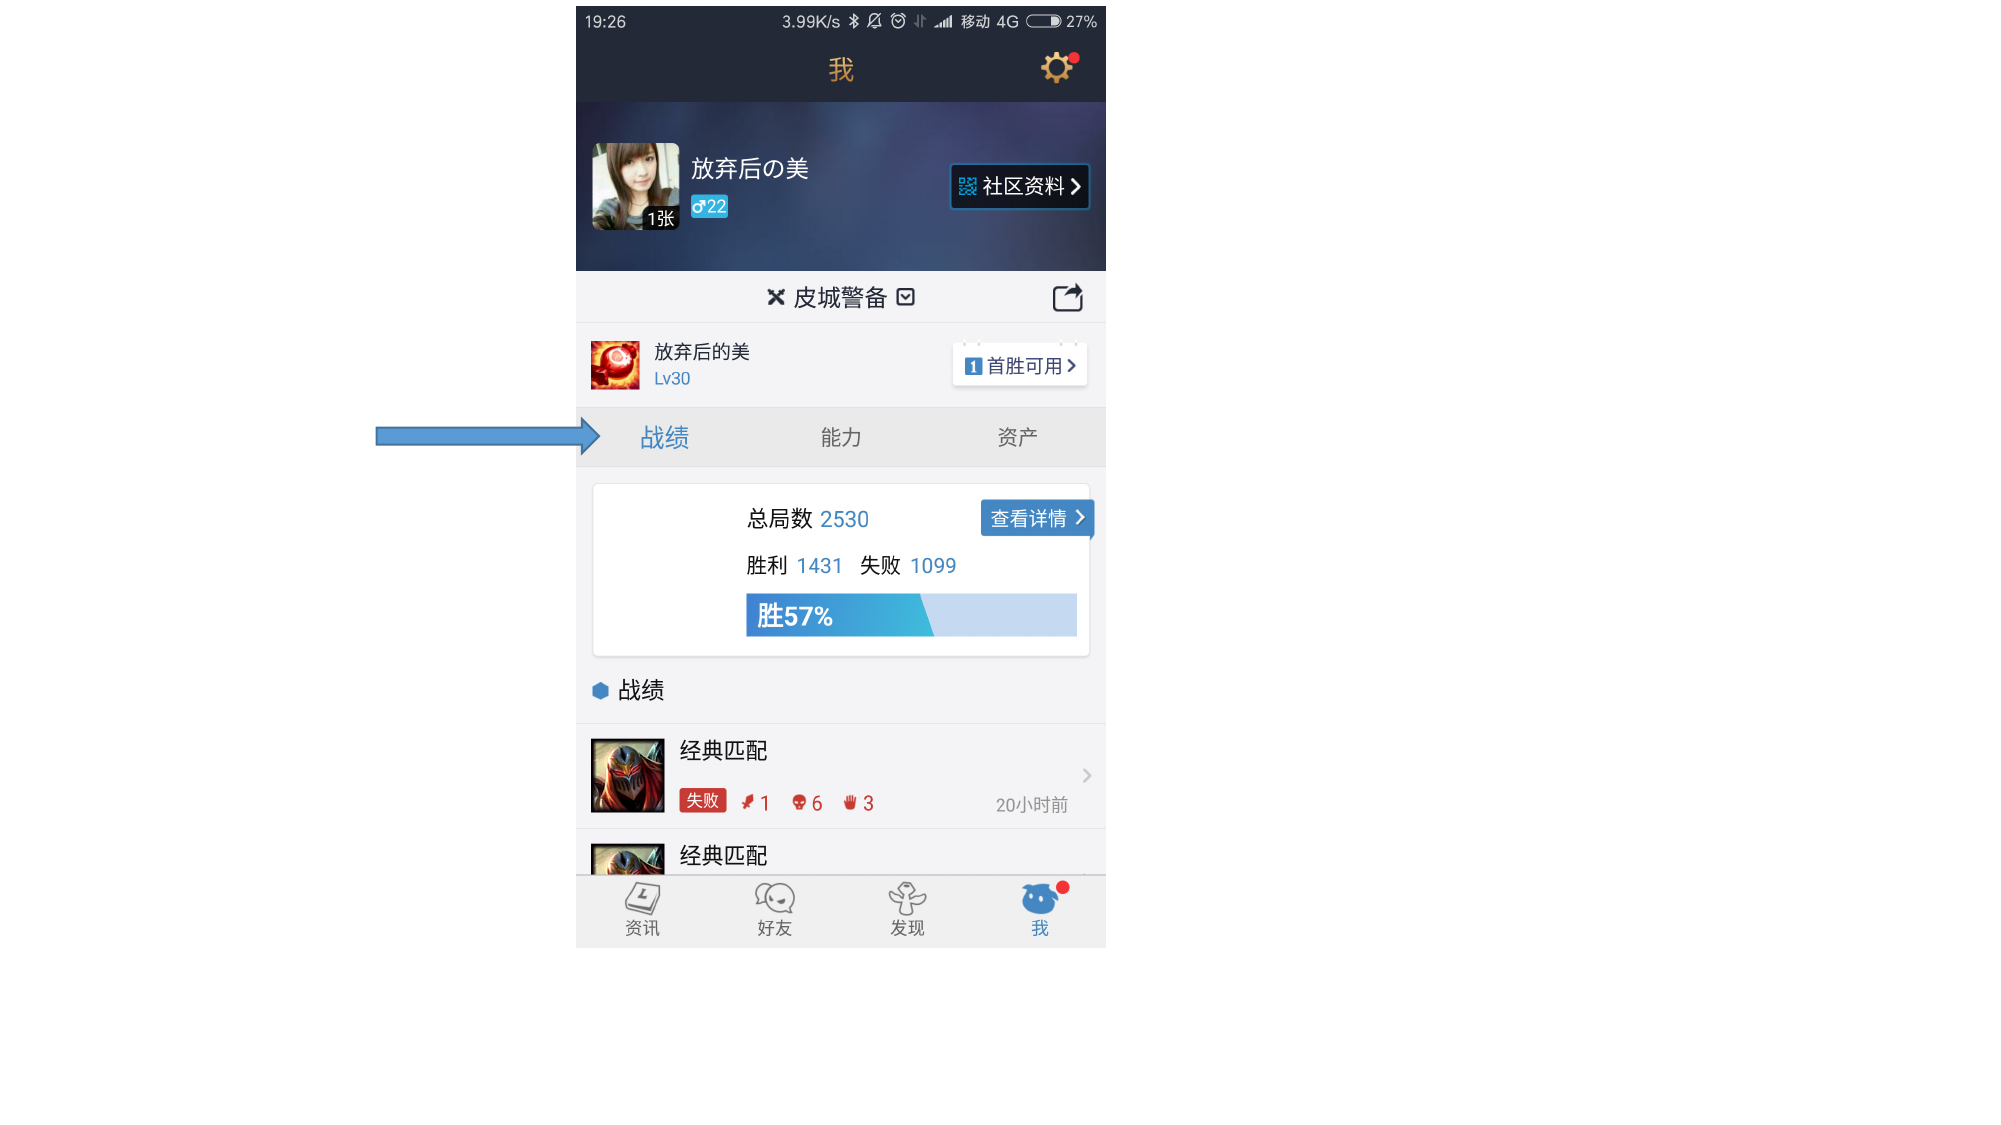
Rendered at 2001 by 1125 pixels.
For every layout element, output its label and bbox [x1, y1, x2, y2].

picture [576, 6, 1106, 948]
text_box [375, 426, 576, 446]
